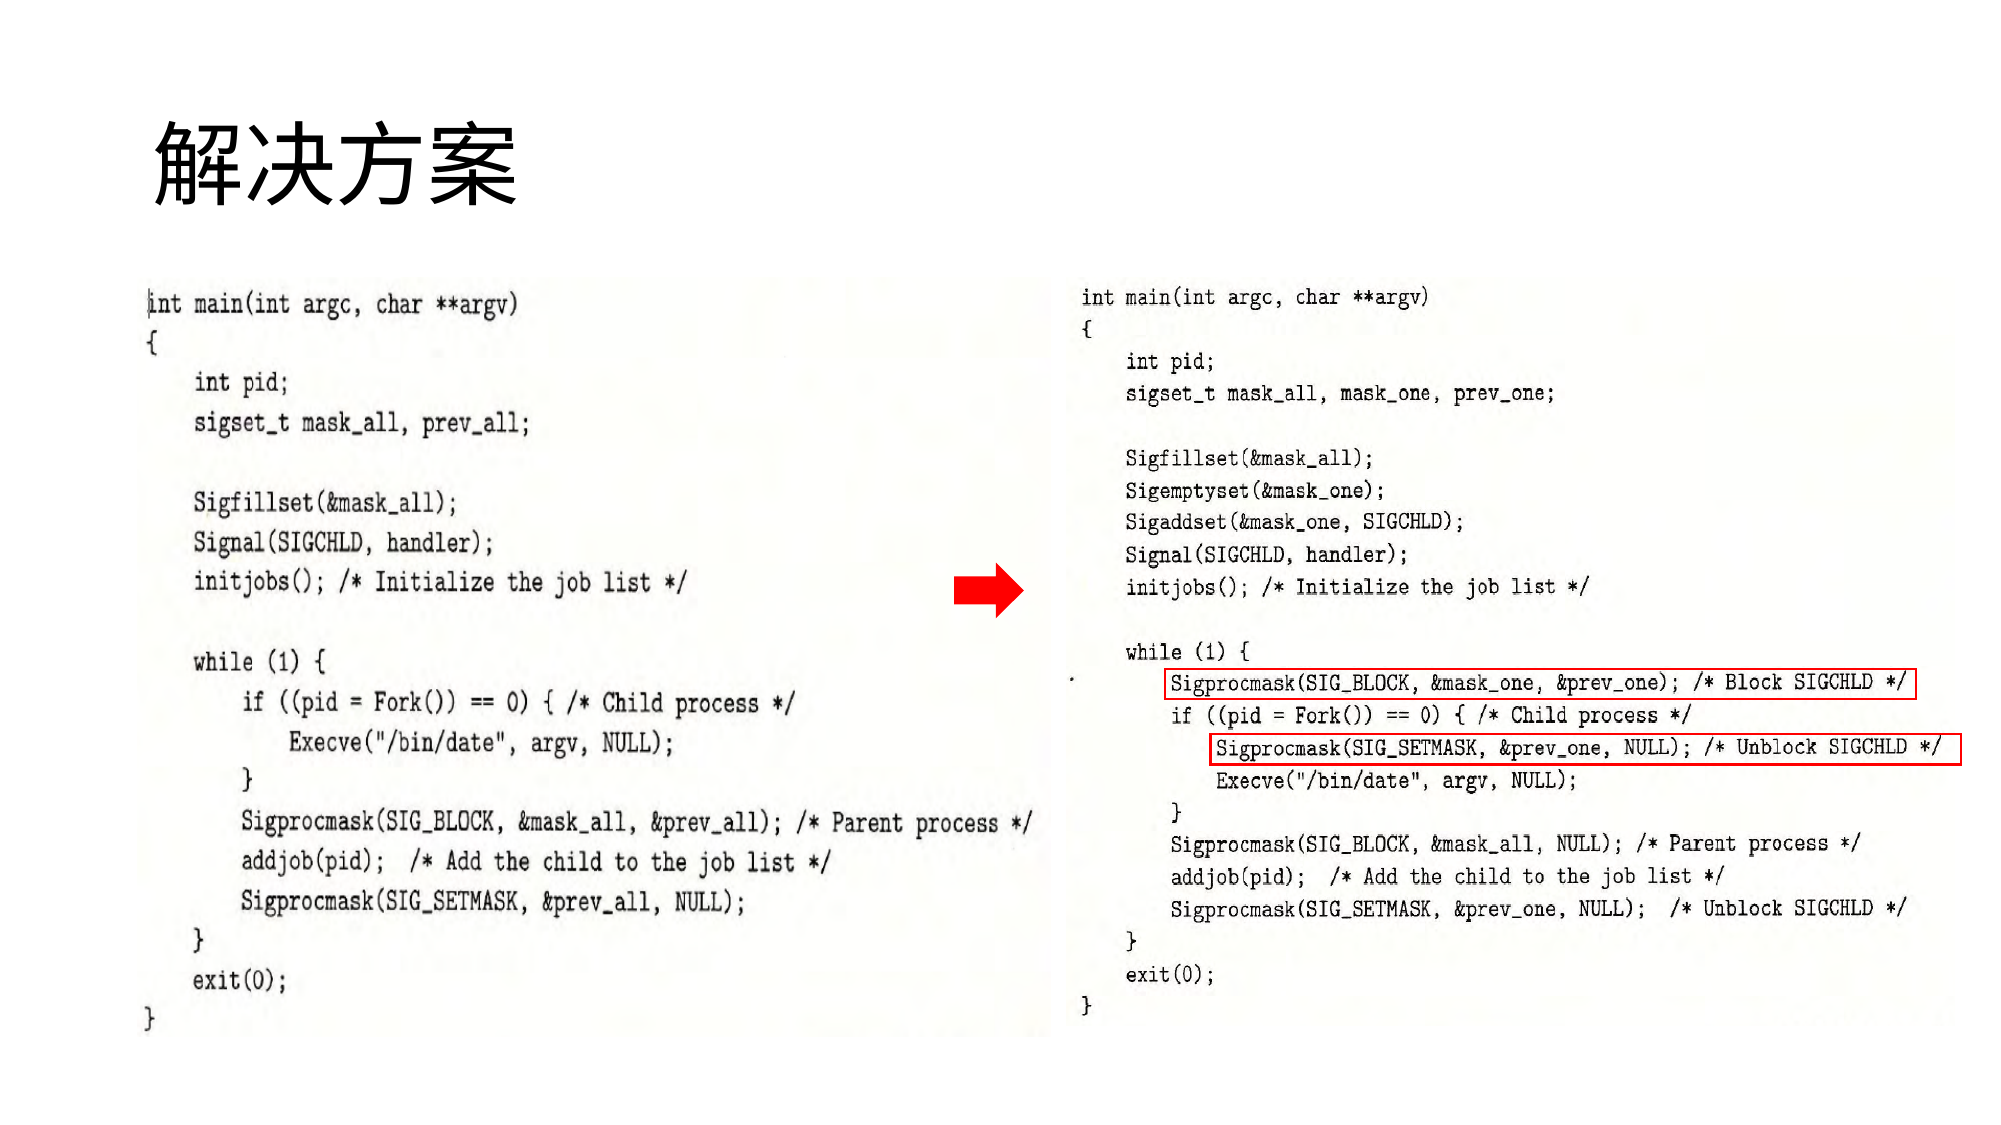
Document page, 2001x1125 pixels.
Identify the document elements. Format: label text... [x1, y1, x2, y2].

title 解决方案 [137, 59, 1863, 278]
picture [137, 277, 1051, 1037]
text_box [1955, 733, 1962, 766]
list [1066, 277, 1955, 1026]
